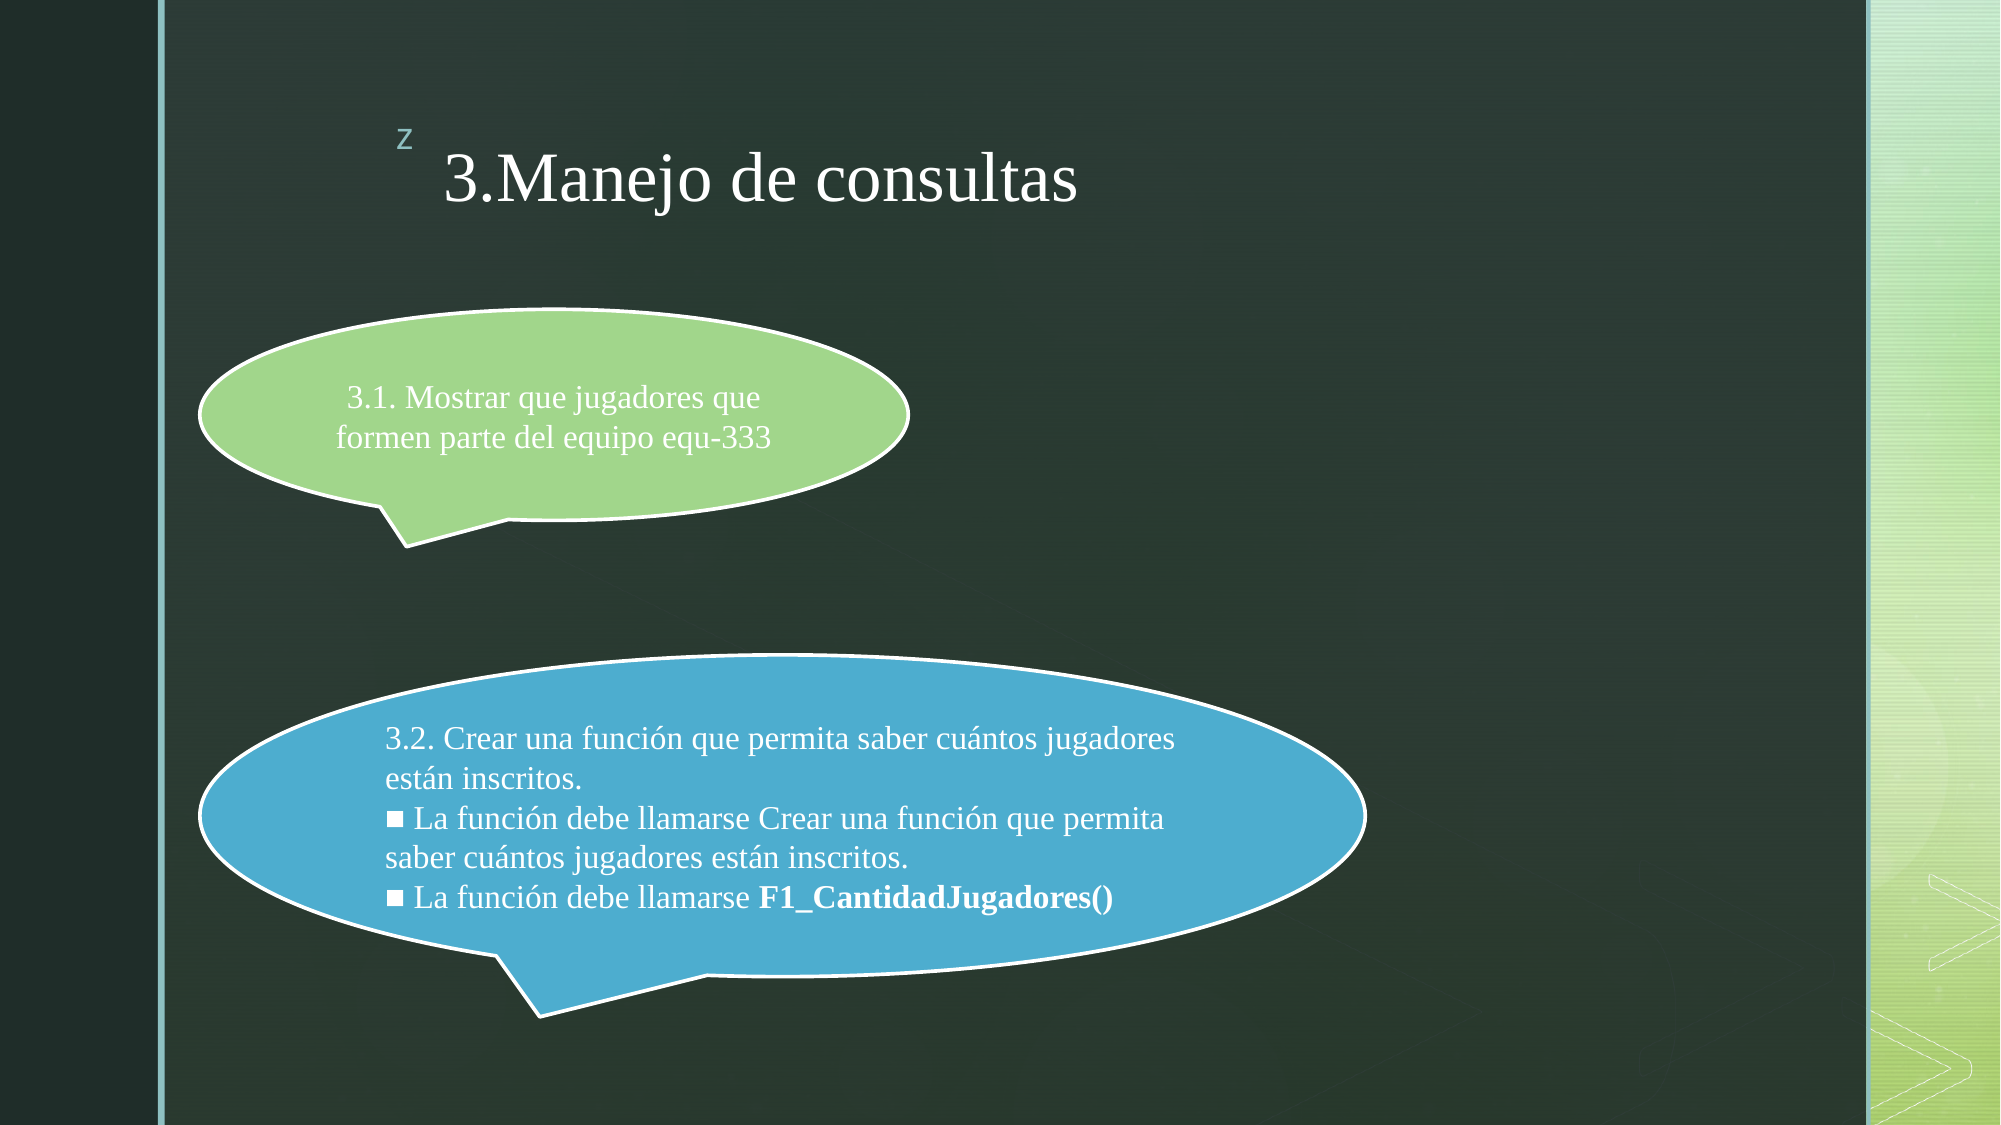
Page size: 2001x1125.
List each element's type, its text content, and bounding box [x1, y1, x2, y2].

picture [1871, 0, 2001, 1125]
text_box 3.1. Mostrar que jugadores que formen parte del equipo equ-333 [197, 307, 911, 549]
title 3.Manejo de consultas [428, 132, 1734, 310]
text_box 3.2. Crear una función que permita saber cuántos jugadores están inscritos. ■ La función debe llamarse Crear una función que permita saber cuántos jugadores están inscritos. ■ La función debe llamarse F1_CantidadJugadores() [198, 653, 1368, 1019]
